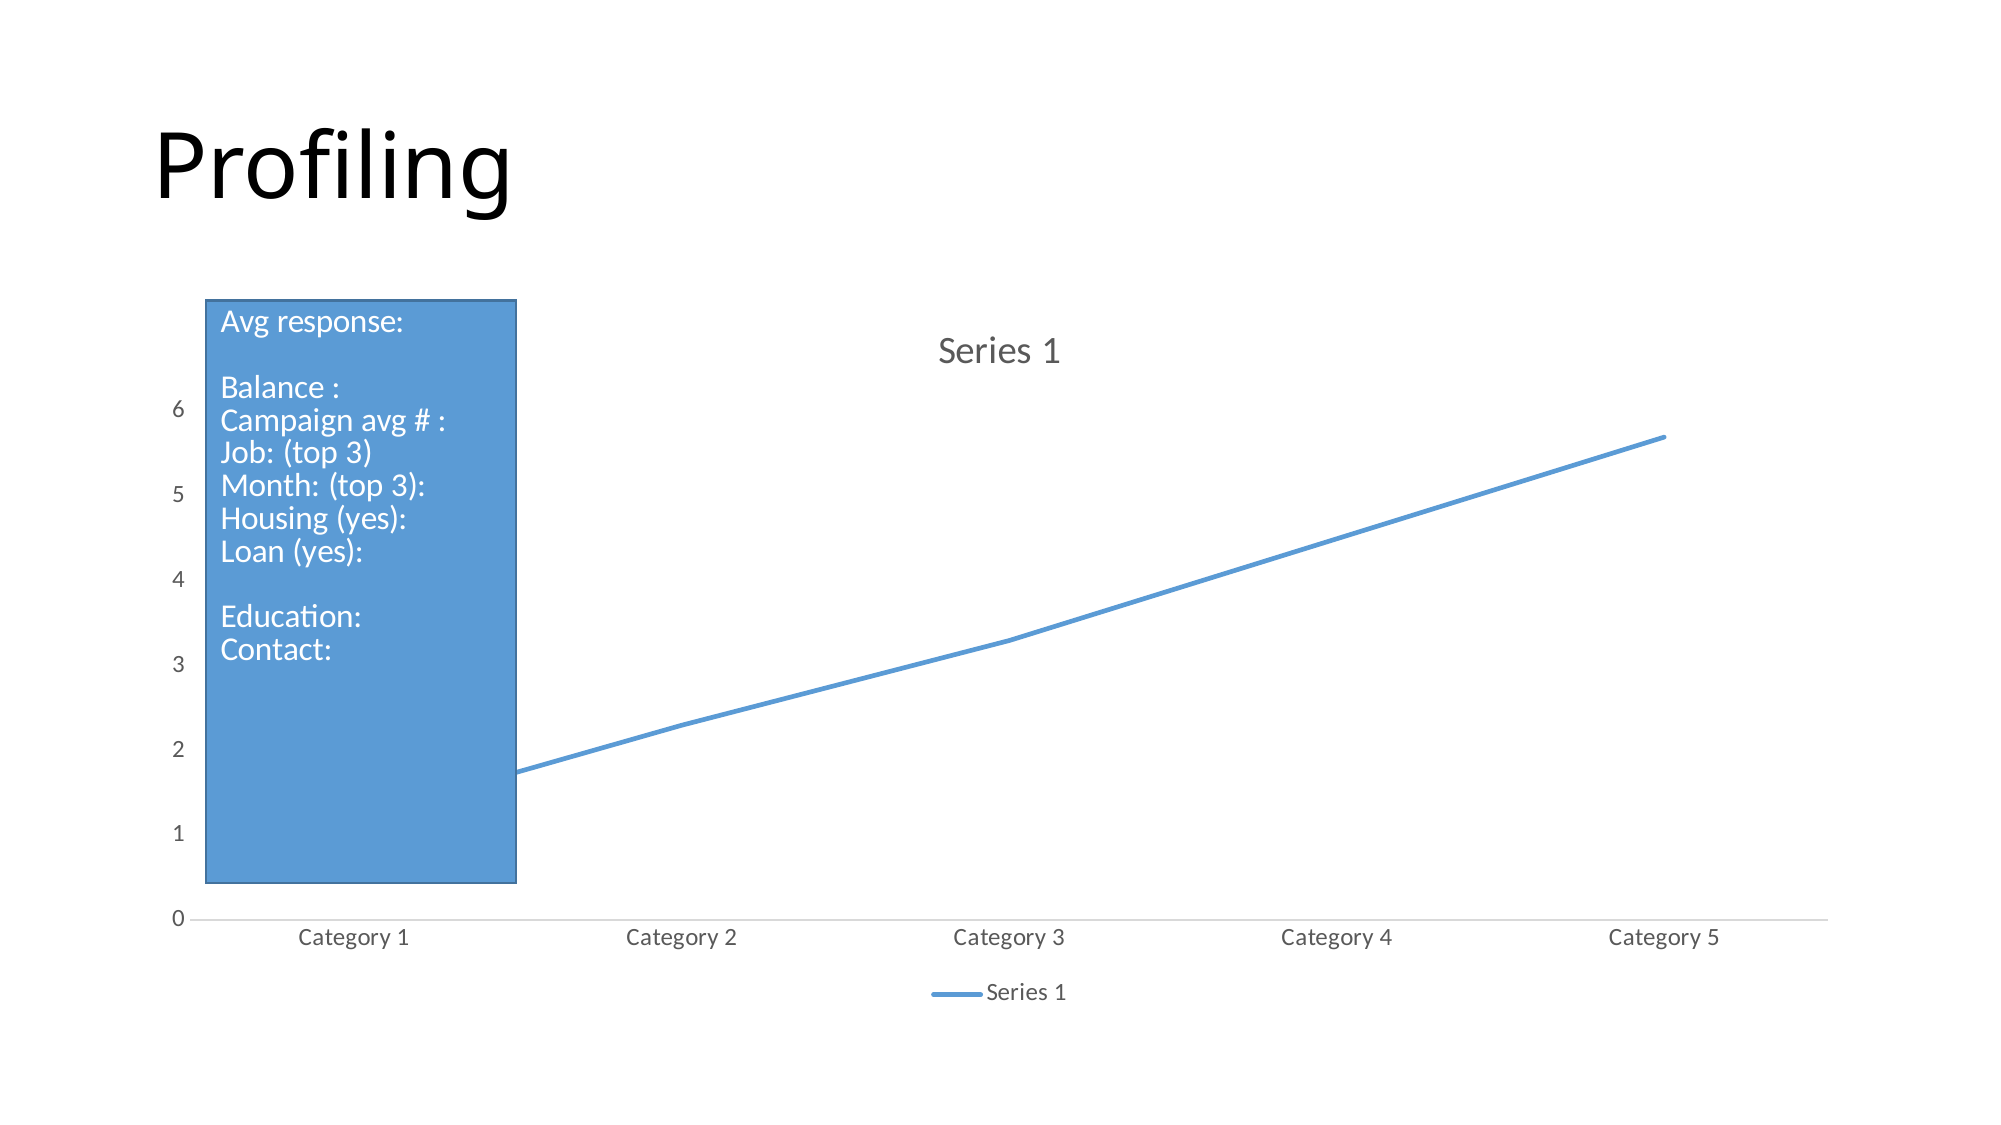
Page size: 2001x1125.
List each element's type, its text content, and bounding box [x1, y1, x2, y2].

title Profiling [137, 59, 1863, 278]
chart [137, 299, 1863, 1014]
